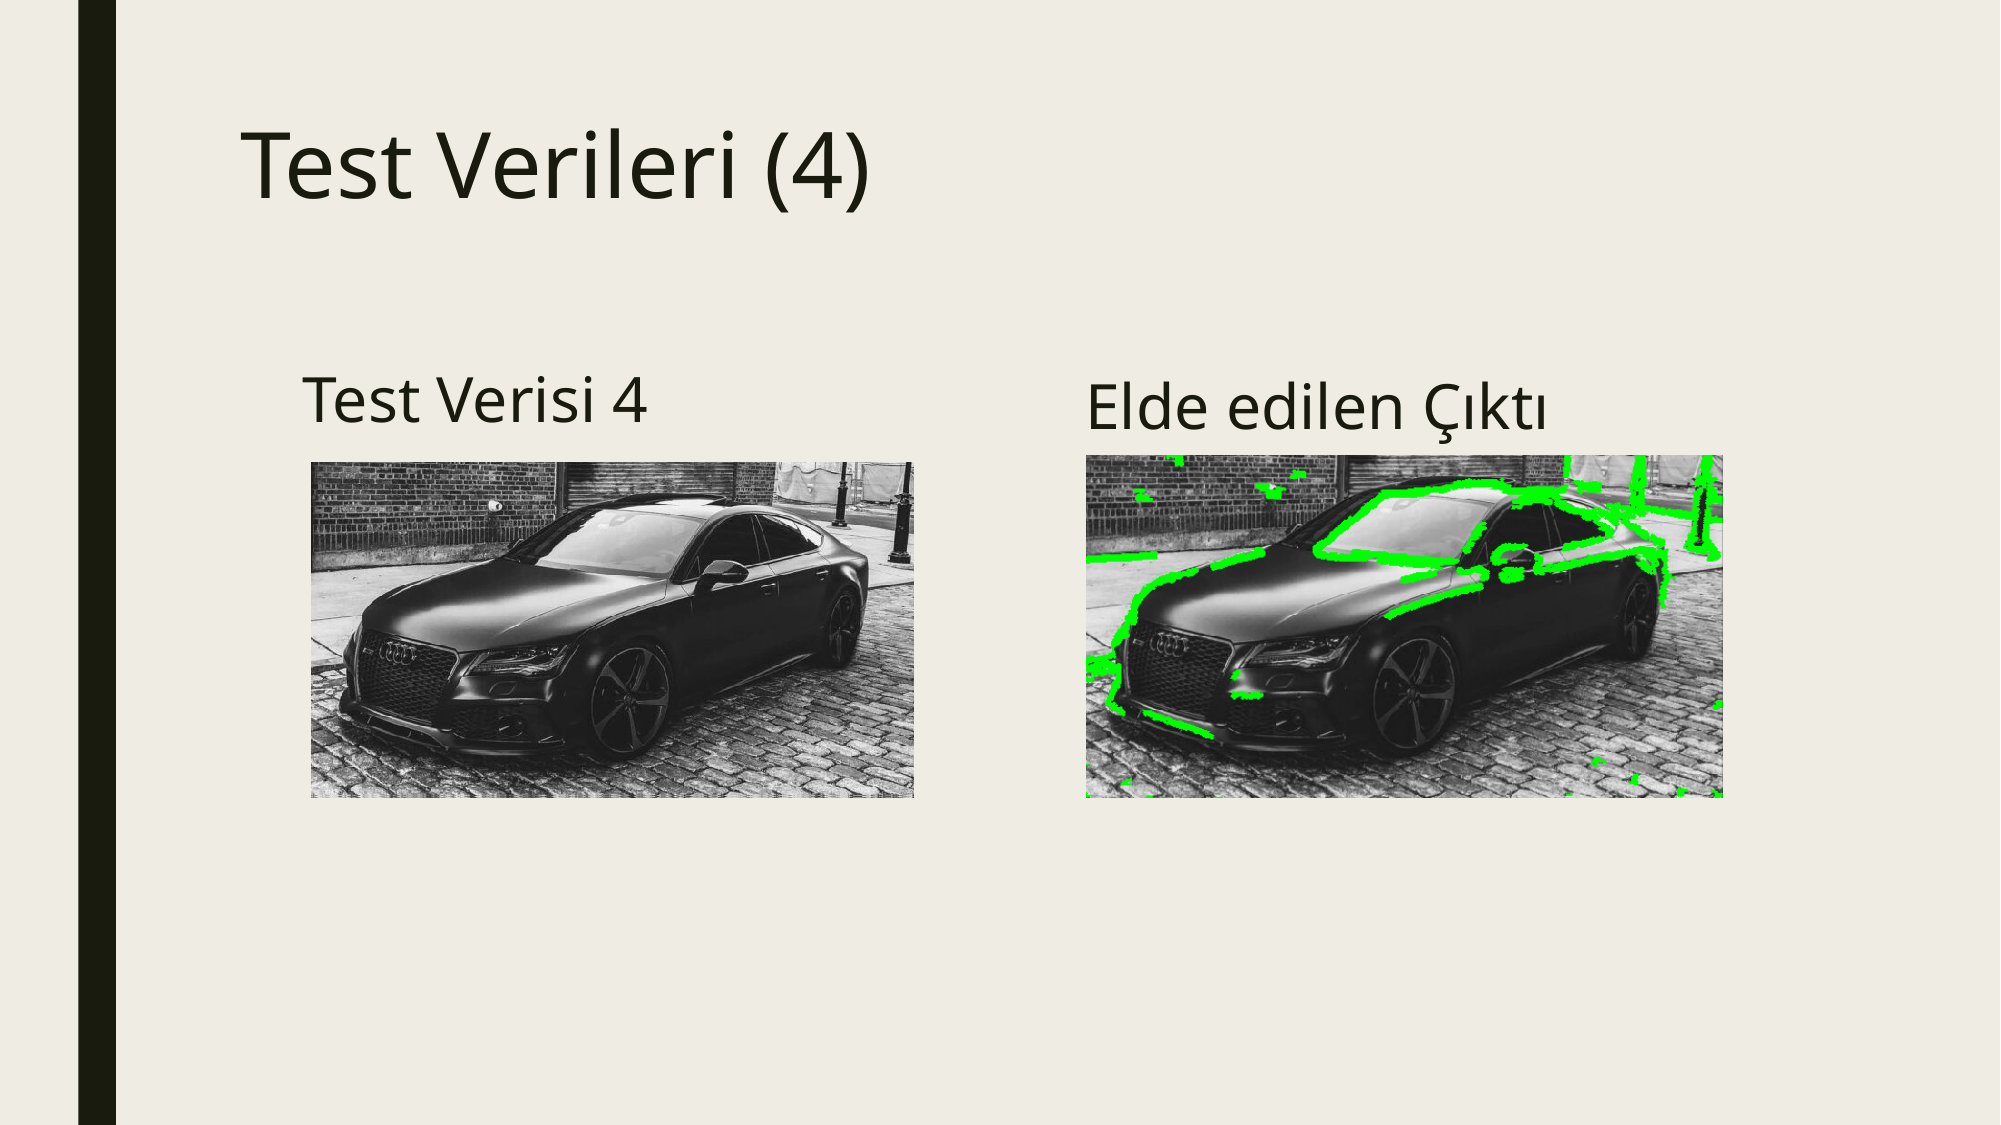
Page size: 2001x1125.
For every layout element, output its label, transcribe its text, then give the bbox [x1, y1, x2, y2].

list Elde edilen Çıktı [1070, 314, 1800, 450]
picture [311, 462, 914, 798]
picture [1086, 455, 1723, 798]
title Test Verileri (4) [225, 112, 1800, 357]
list Test Verisi 4 [287, 369, 756, 506]
